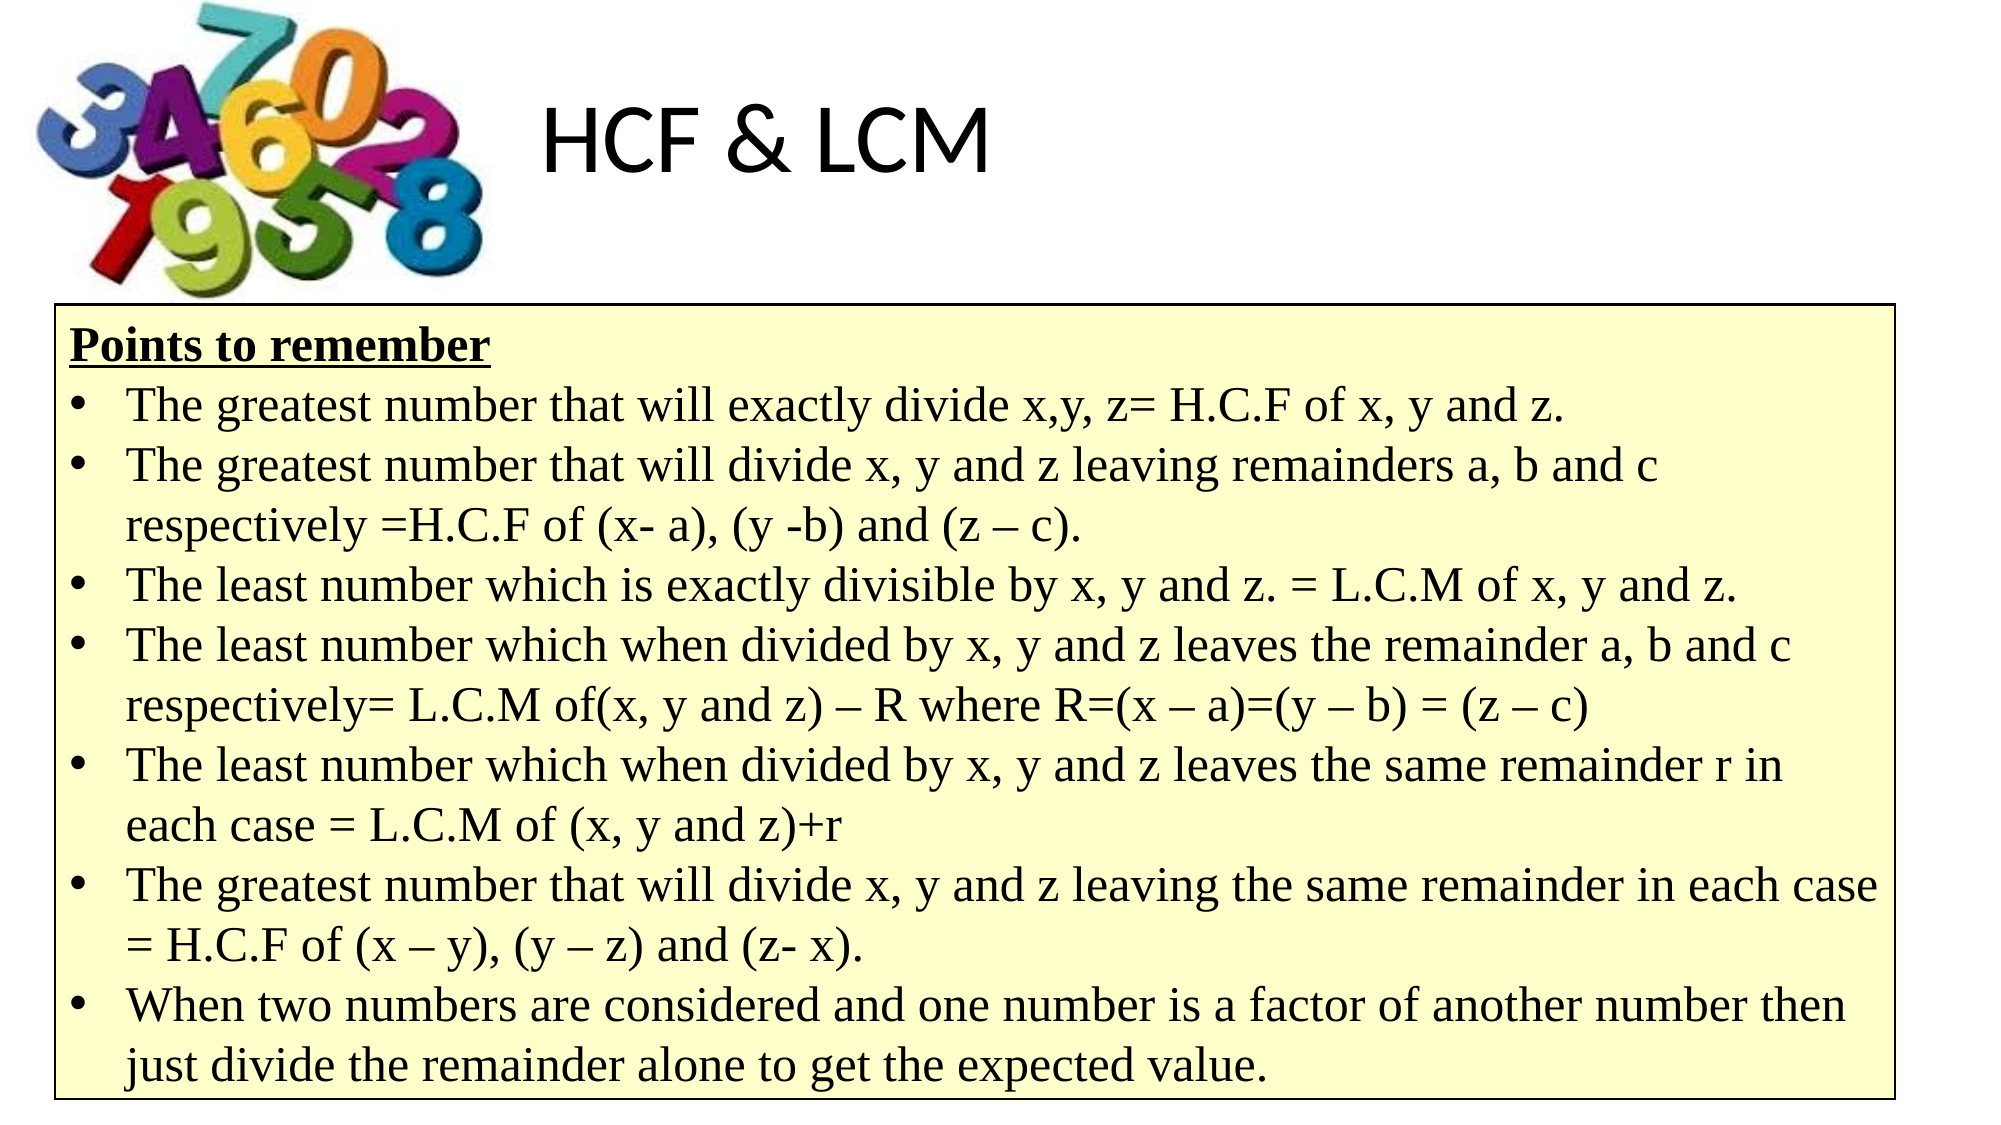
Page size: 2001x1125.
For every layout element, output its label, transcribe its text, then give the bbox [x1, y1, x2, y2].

picture [0, 0, 552, 305]
text_box HCF & LCM [552, 65, 1603, 200]
text_box Points to remember The greatest number that will exactly divide x,y, z= H.C.F of x, y and z. The greatest number that will divide x, y and z leaving remainders a, b and c respectively =H.C.F of (x- a), (y -b) and (z – c). The least number which is exactly divisible by x, y and z. = L.C.M of x, y and z. The least number which when divided by x, y and z leaves the remainder a, b and c respectively= L.C.M of(x, y and z) – R where R=(x – a)=(y – b) = (z – c) The least number which when divided by x, y and z leaves the same remainder r in each case = L.C.M of (x, y and z)+r The greatest number that will divide x, y and z leaving the same remainder in each case = H.C.F of (x – y), (y – z) and (z- x). When two numbers are considered and one number is a factor of another number then just divide the remainder alone to get the expected value. [54, 303, 1896, 1100]
